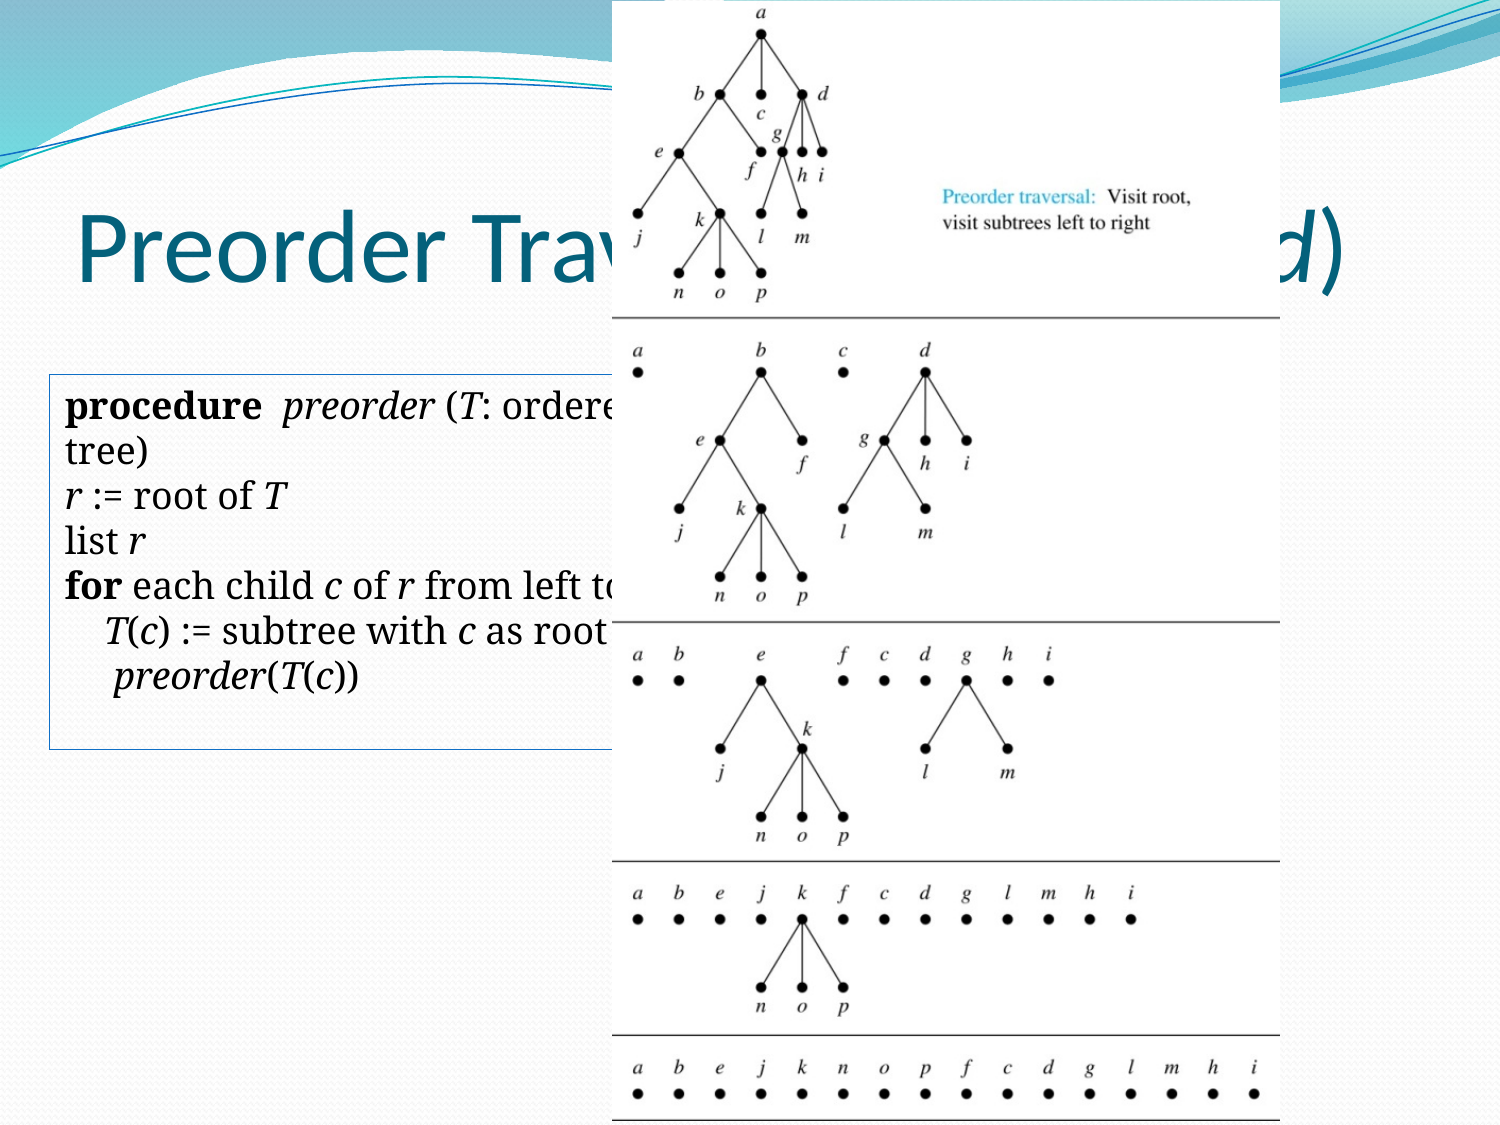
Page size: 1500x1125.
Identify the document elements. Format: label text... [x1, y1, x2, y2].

title Preorder Traversal (continued) [1287, 115, 1425, 303]
text_box procedure preorder (T: ordered rooted tree) r := root of T list r for each child c of r from left to right T(c) := subtree with c as root preorder(T(c)) [49, 374, 605, 750]
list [612, 1, 1280, 1121]
title Preorder Traversal (continued) [75, 115, 605, 303]
